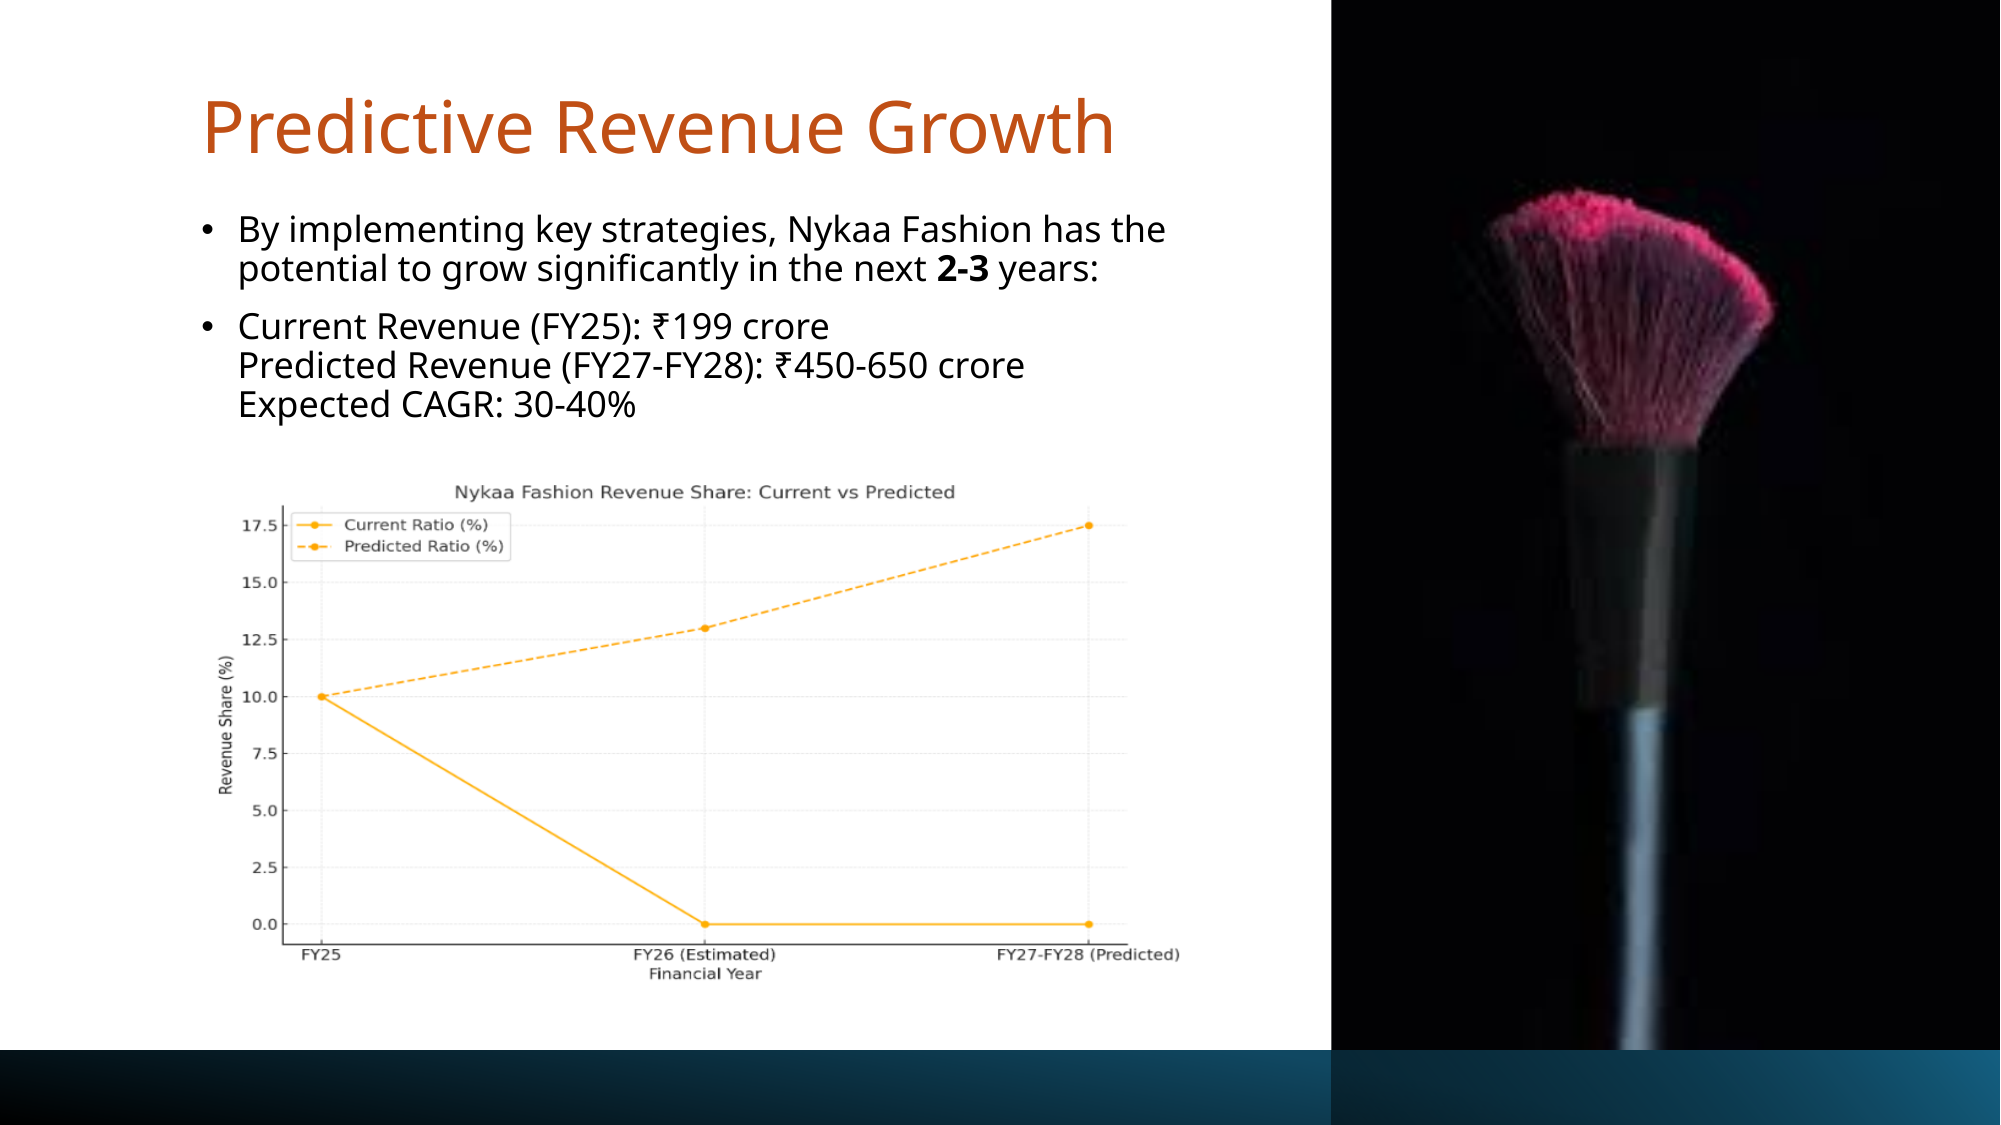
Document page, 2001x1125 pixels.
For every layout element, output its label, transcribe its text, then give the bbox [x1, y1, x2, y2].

picture [185, 467, 1200, 994]
title Predictive Revenue Growth [186, 82, 1200, 177]
text_box [1330, 1052, 2000, 1125]
text_box [0, 0, 1330, 1049]
text_box [0, 1049, 1330, 1125]
picture [1330, 0, 2000, 1052]
list By implementing key strategies, Nykaa Fashion has the potential to grow significantly in the next 2-3 years: Current Revenue (FY25): ₹199 crore Predicted Revenue (FY27-FY28): ₹450-650 crore Expected CAGR: 30-40% [186, 203, 1200, 467]
